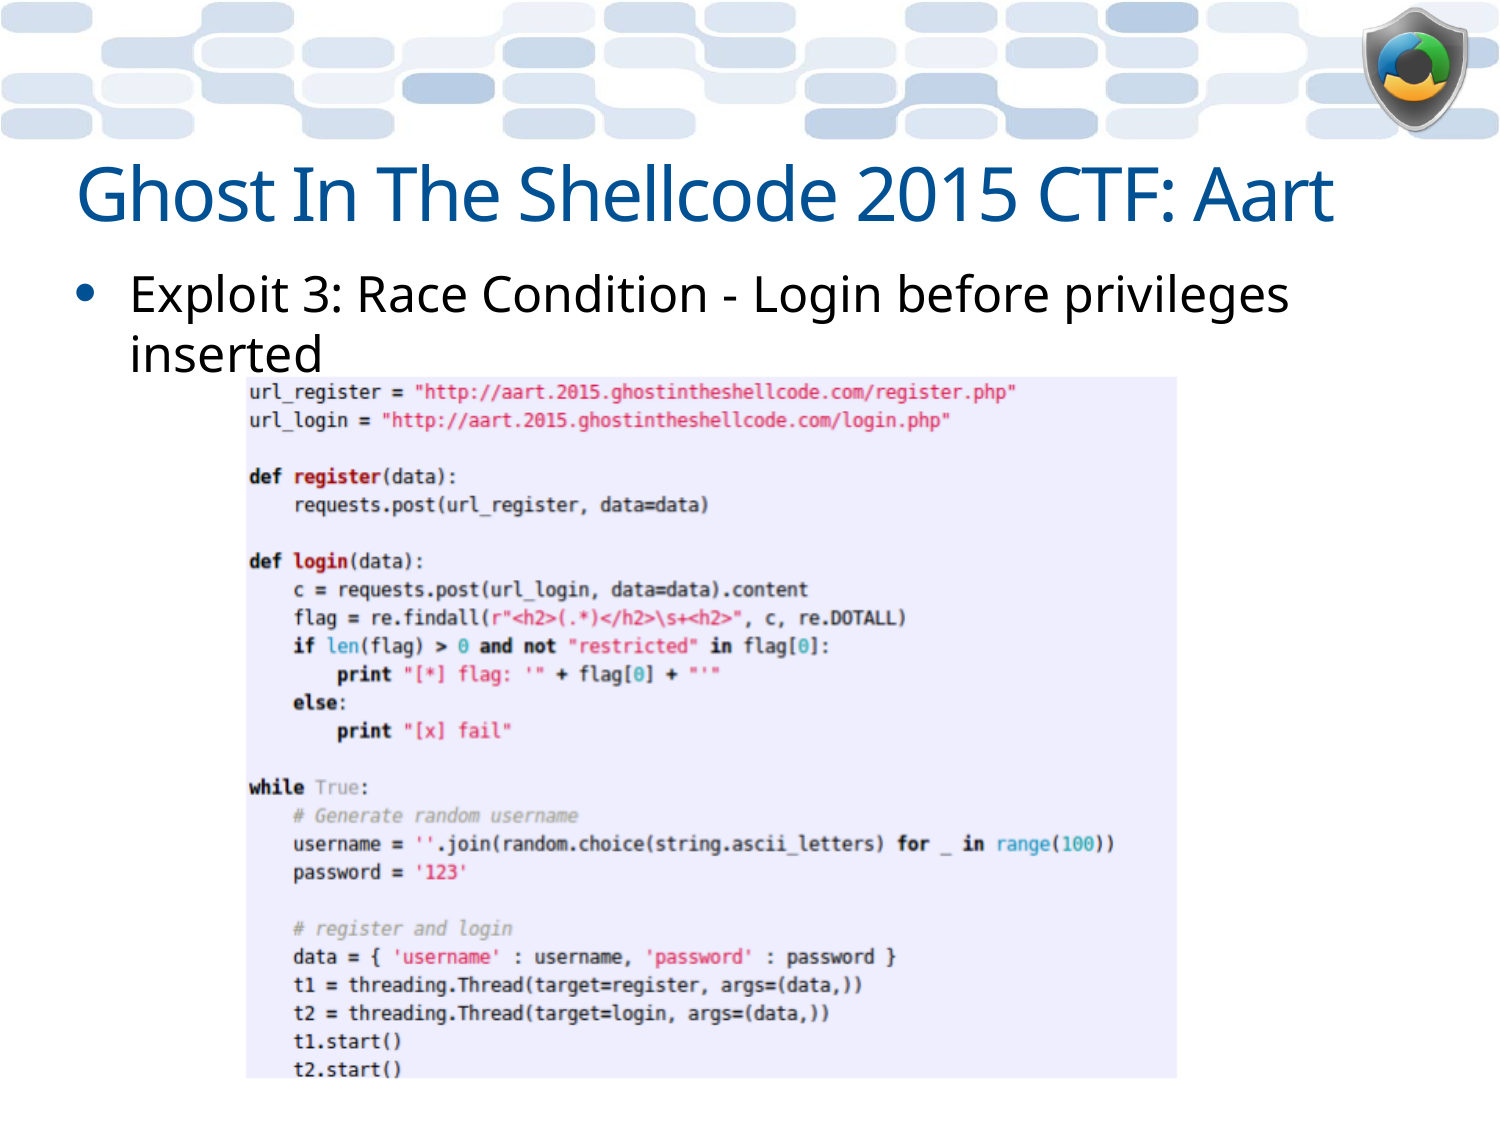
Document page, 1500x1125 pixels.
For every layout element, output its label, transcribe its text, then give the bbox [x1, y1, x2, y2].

picture [212, 374, 1196, 1105]
list Exploit 3: Race Condition - Login before privileges inserted [73, 262, 1424, 384]
title Ghost In The Shellcode 2015 CTF: Aart [75, 146, 1425, 238]
picture [0, 0, 1500, 140]
